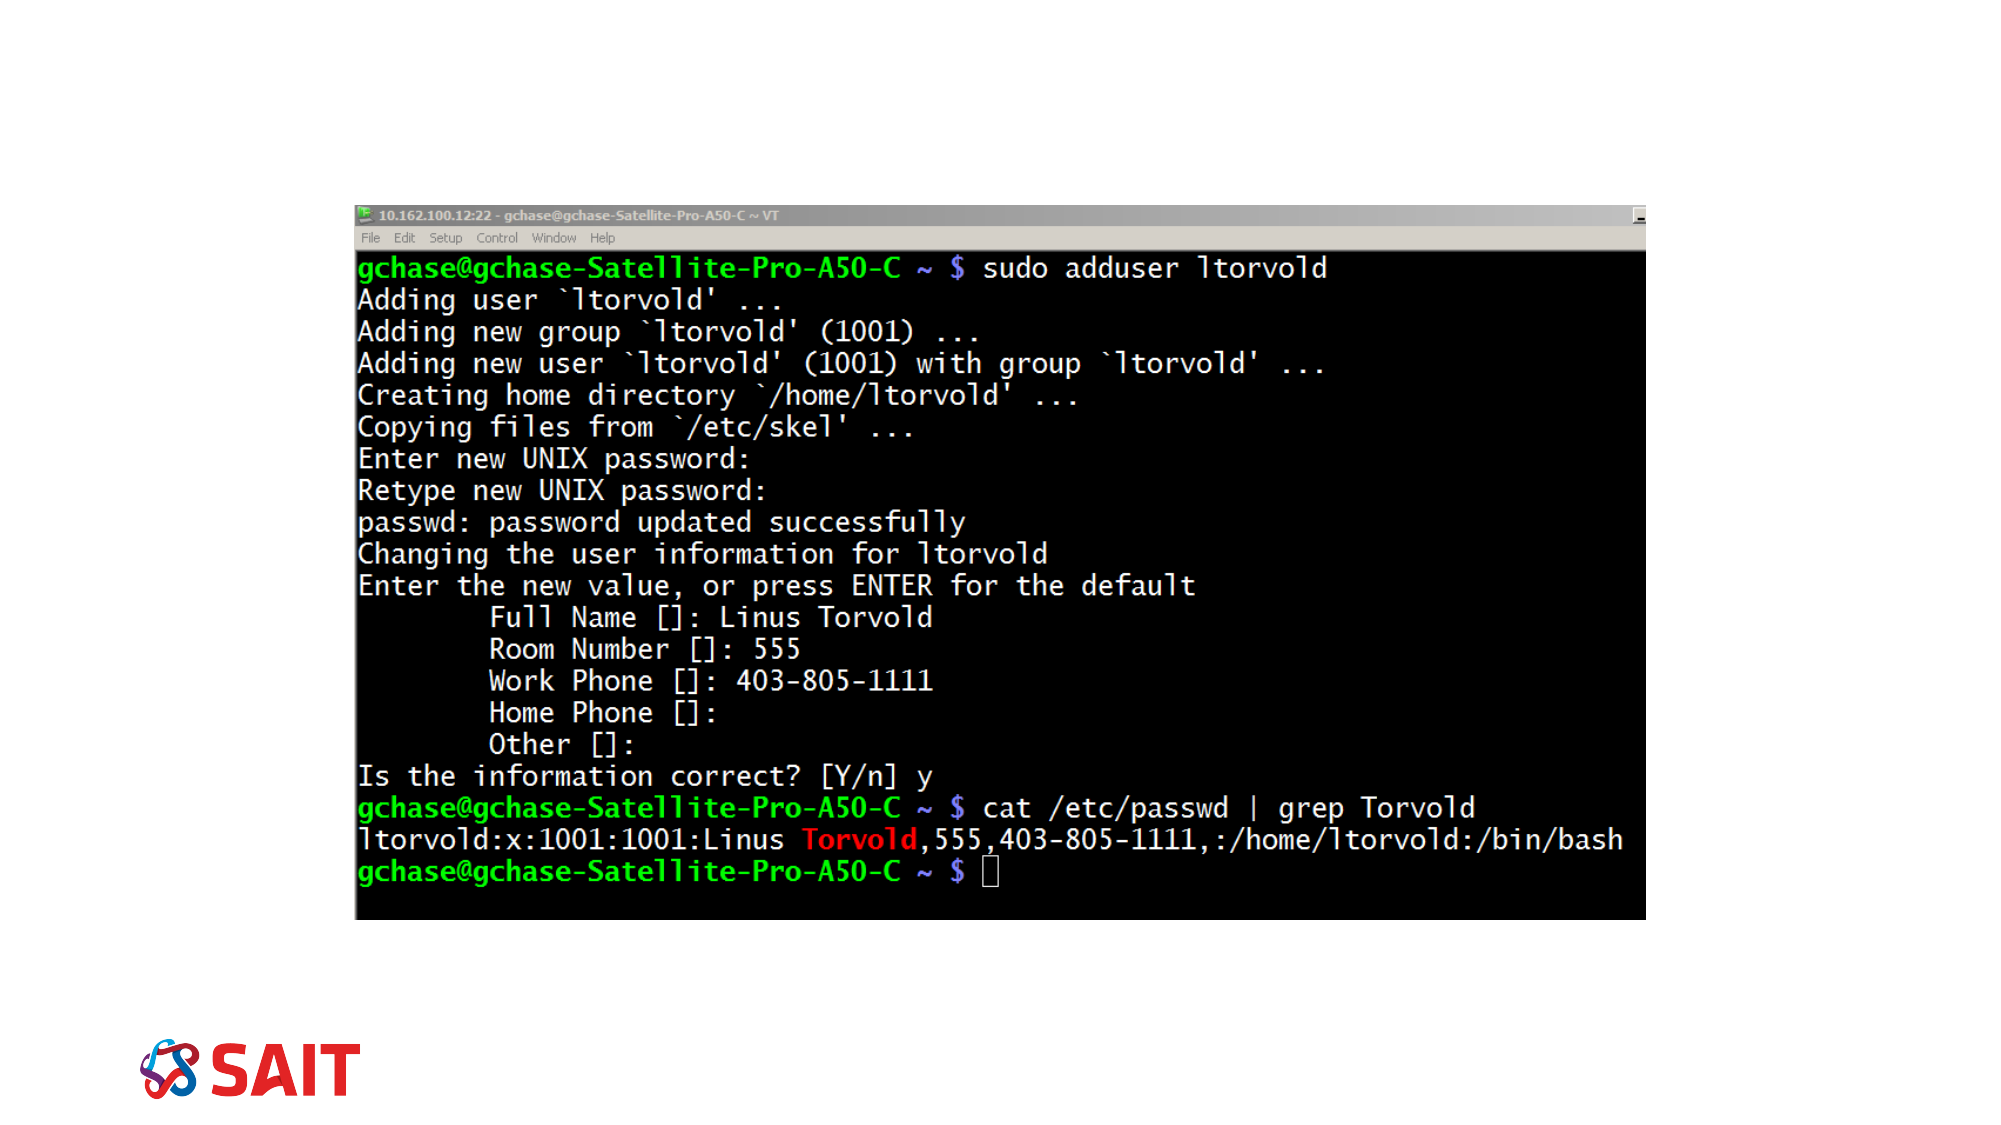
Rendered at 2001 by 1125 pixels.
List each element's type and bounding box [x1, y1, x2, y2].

list [354, 205, 1646, 920]
picture [114, 1013, 386, 1125]
